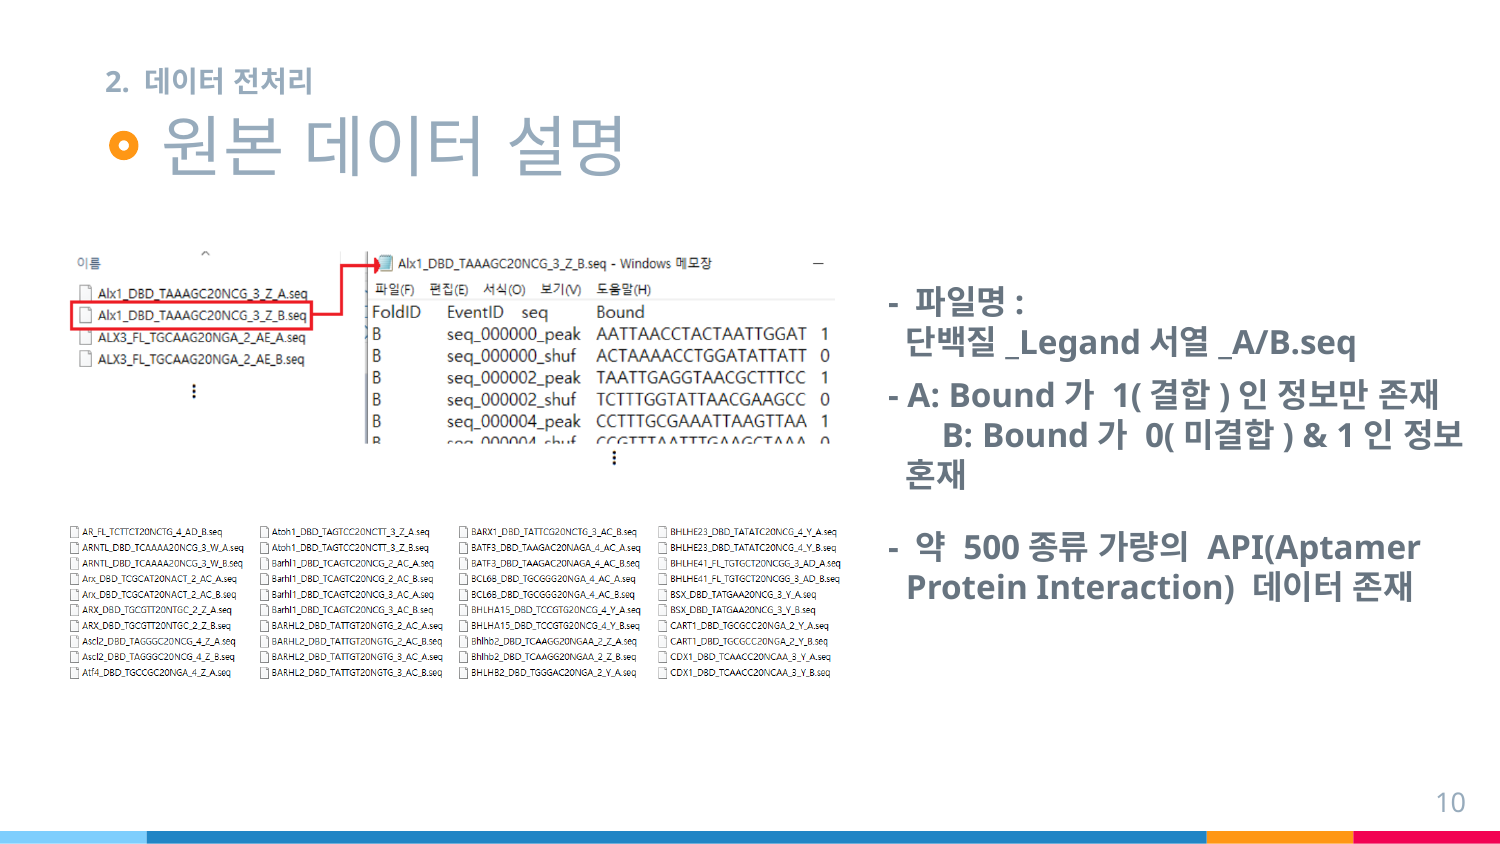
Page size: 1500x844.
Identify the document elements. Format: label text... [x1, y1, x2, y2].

text_box - 약 500종류 가량의 API(Aptamer Protein Interaction) 데이터 존재 [873, 519, 1495, 614]
text_box [111, 133, 136, 158]
picture [64, 243, 836, 473]
slide_number 10 [1391, 770, 1482, 822]
text_box 2. 데이터 전처리 [90, 55, 330, 106]
title 원본 데이터 설명 [146, 58, 1207, 200]
text_box - 파일명: 단백질_Legand서열_A/B.seq - A: Bound가 1(결합)인 정보만 존재 B: Bound가 0(미결합) & 1인 정보 혼재 [873, 274, 1495, 502]
picture [66, 523, 845, 683]
